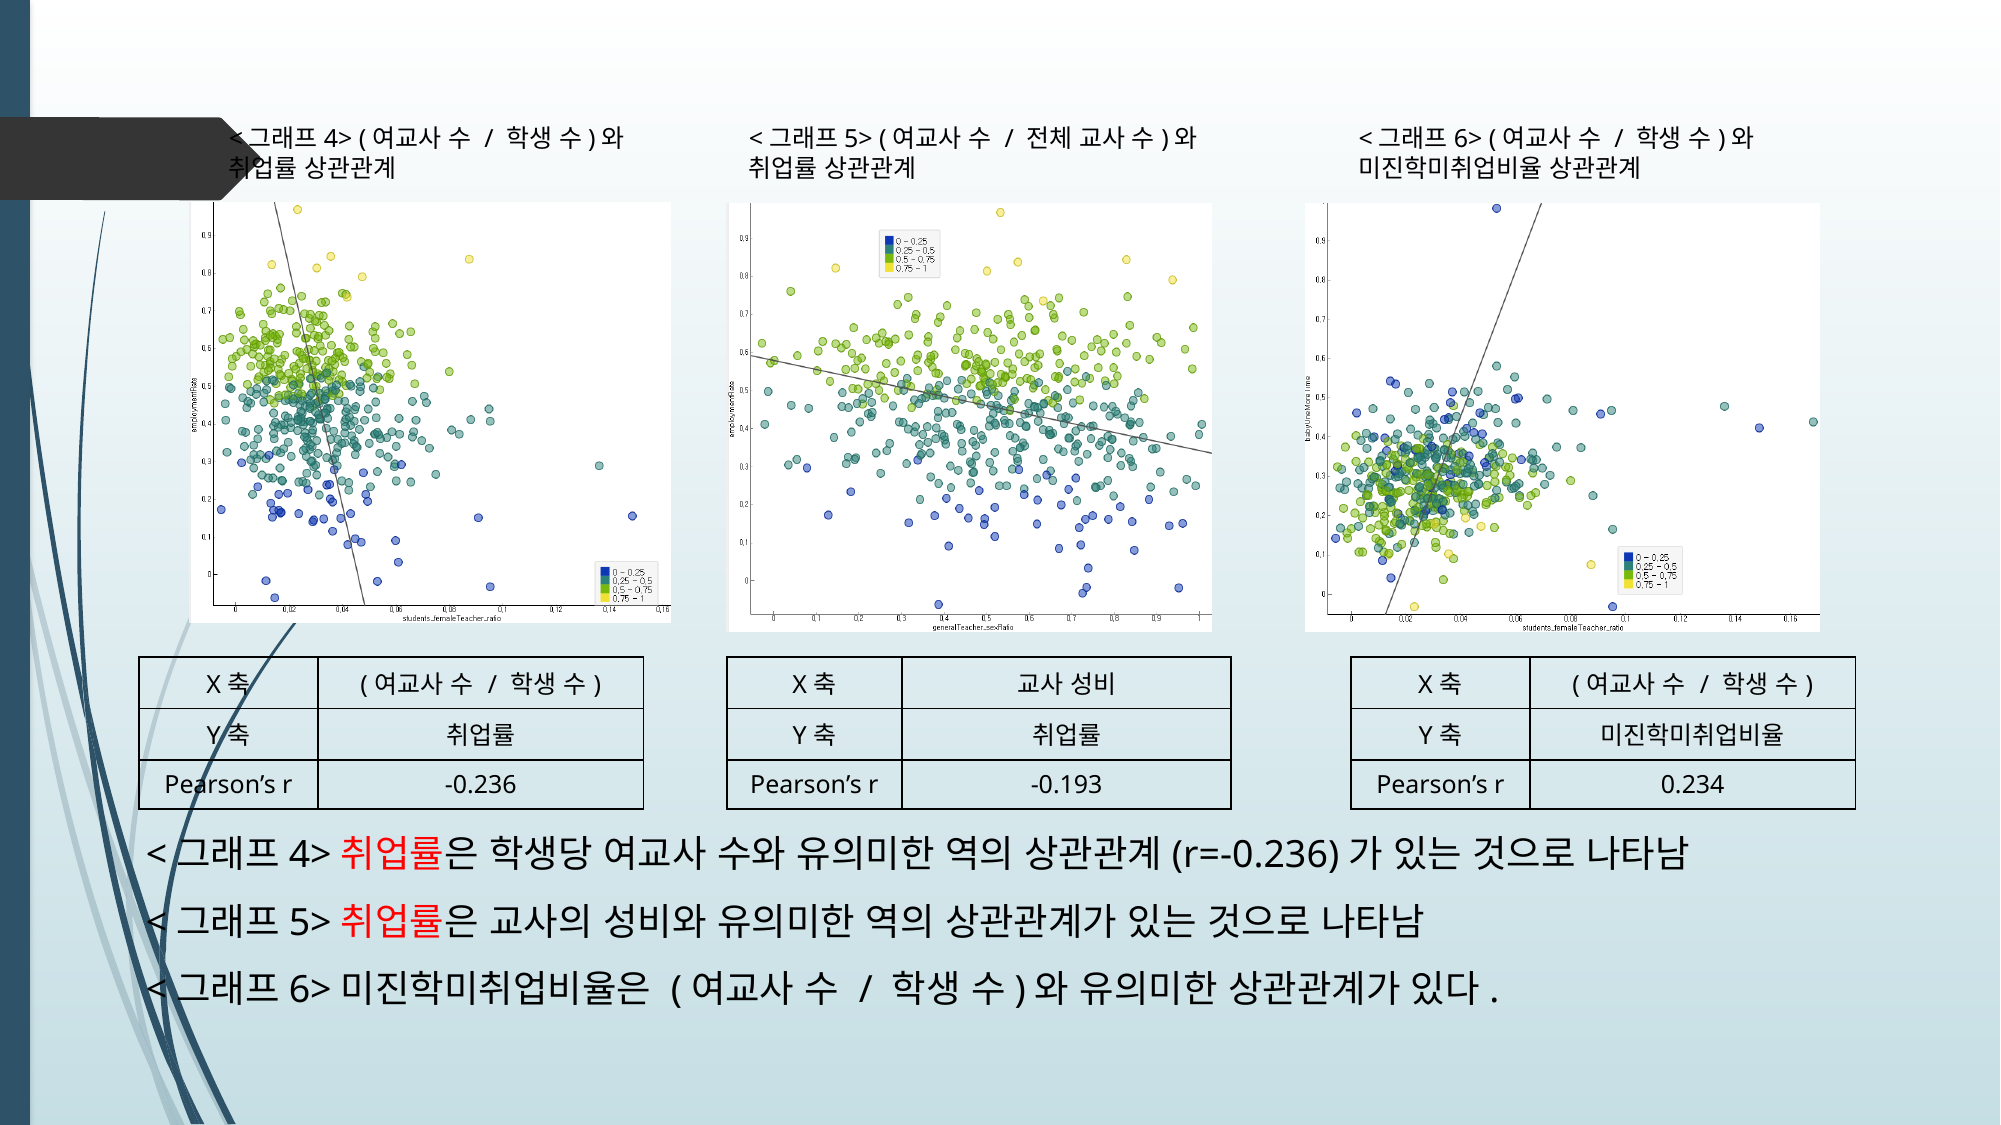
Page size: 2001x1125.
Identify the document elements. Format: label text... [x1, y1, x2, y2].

picture [726, 203, 1212, 632]
table_header X축 [1352, 658, 1529, 708]
table_cell -0.193 [903, 761, 1230, 800]
text_box <그래프5> (여교사 수 / 전체 교사 수)와 취업률 상관관계 [734, 115, 1220, 190]
table_header X축 [140, 658, 317, 708]
picture [189, 202, 672, 623]
table_cell Y축 [728, 709, 901, 759]
table_cell 미진학미취업비율 [1531, 709, 1855, 759]
table_cell Pearson’s r [140, 761, 317, 800]
table_cell Y축 [140, 709, 317, 759]
table_header X축 [728, 658, 901, 708]
table_header (여교사 수 / 학생 수) [1531, 658, 1855, 708]
text_box <그래프4>취업률은 학생당 여교사 수와 유의미한 역의 상관관계(r=-0.236)가 있는 것으로 나타남 <그래프5>취업률은 교사의 성비와 유의미한 역의 상관관계가 있는 것으로 나타남 <그래프6>미진학미취업비율은 (여교사 수 / 학생 수)와 유의미한 상관관계가 있다. [131, 800, 1716, 1086]
table_cell Pearson’s r [728, 761, 901, 800]
table_cell 0.234 [1531, 761, 1855, 808]
table_cell Pearson’s r [1352, 761, 1529, 800]
text_box <그래프6> (여교사 수 / 학생 수)와 미진학미취업비율 상관관계 [1344, 114, 1777, 190]
table_header 교사 성비 [903, 658, 1230, 708]
table_cell 취업률 [319, 709, 643, 759]
table_cell -0.236 [319, 761, 643, 800]
table_cell Y축 [1352, 709, 1529, 759]
table_header (여교사 수 / 학생 수) [319, 658, 643, 708]
picture [1305, 203, 1820, 632]
text_box <그래프4> (여교사 수 / 학생 수)와 취업률 상관관계 [214, 115, 647, 190]
table_cell 취업률 [903, 709, 1230, 759]
